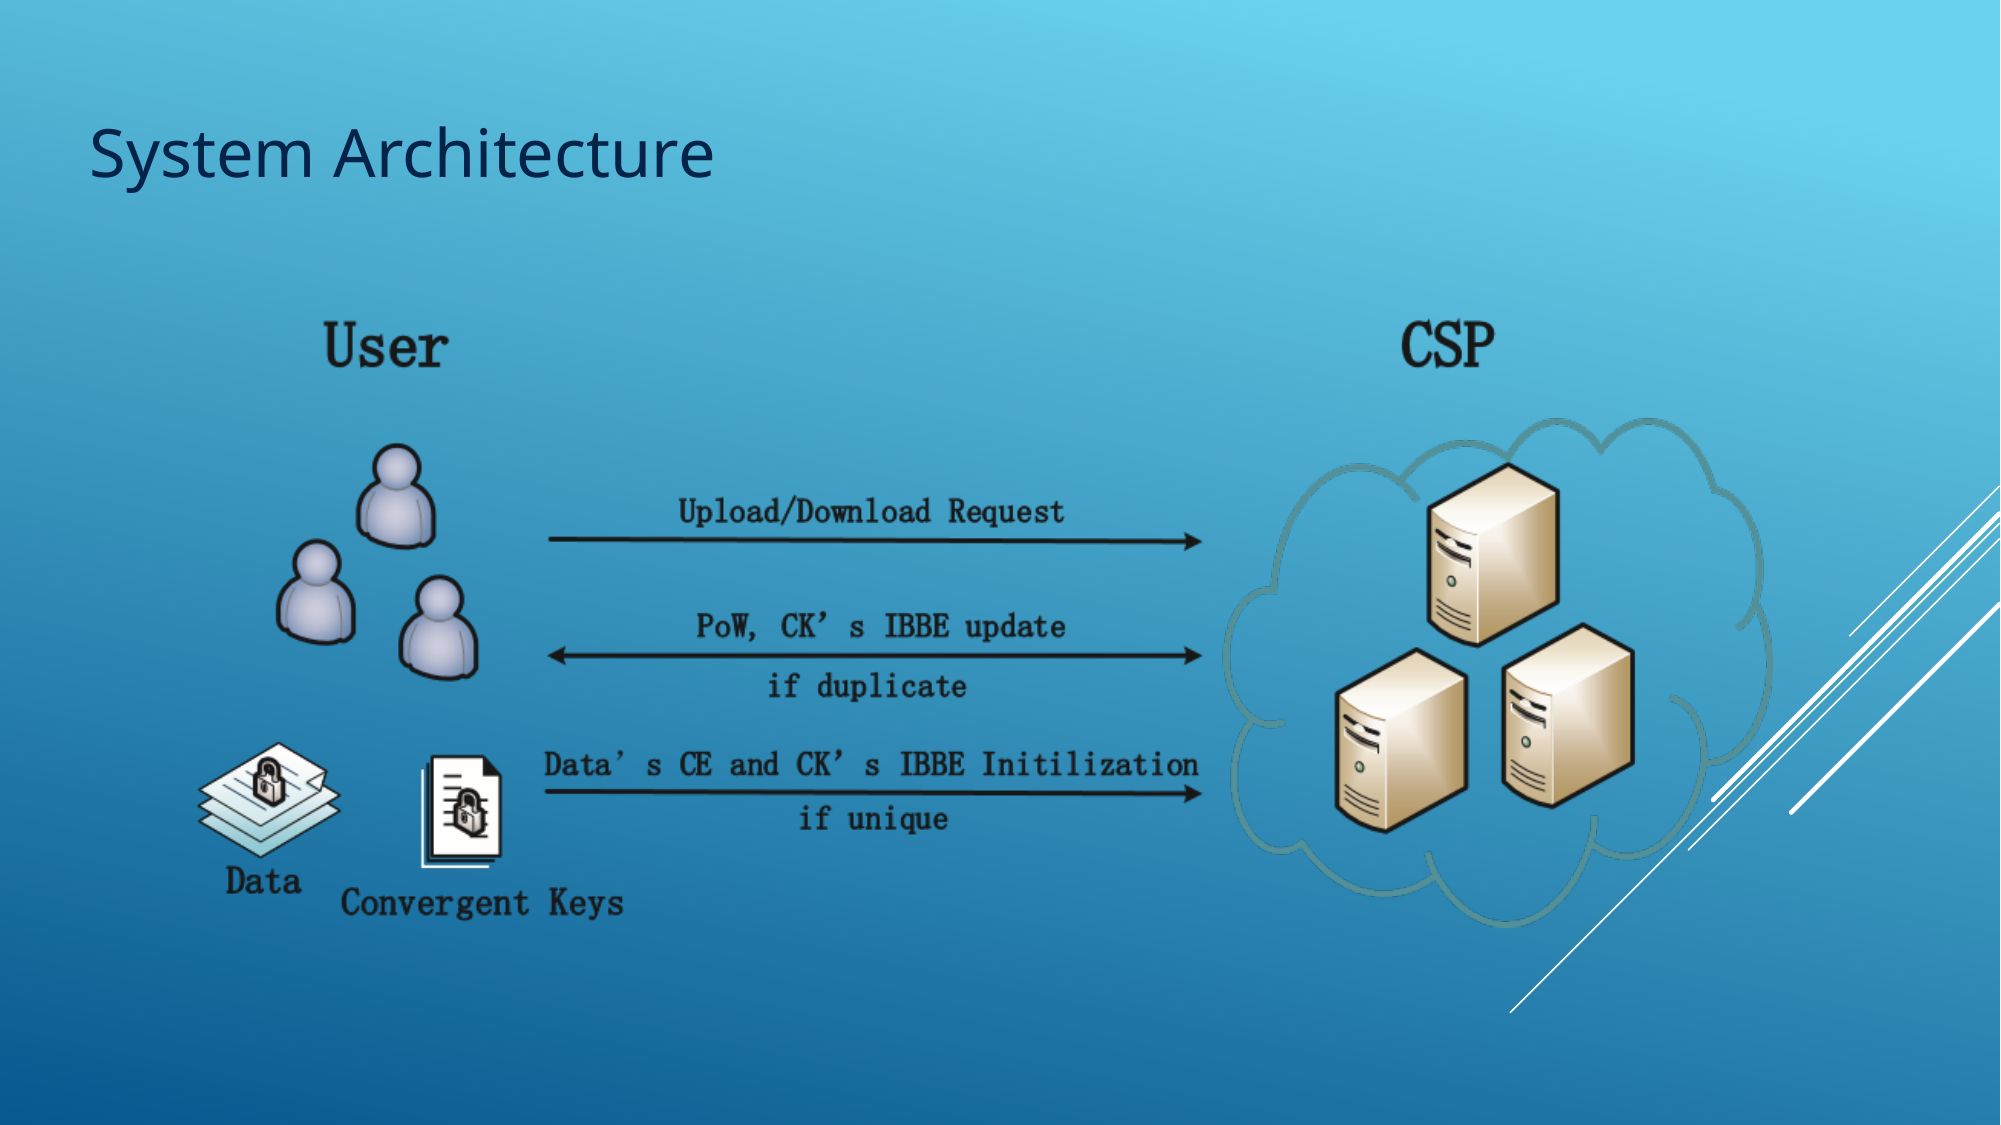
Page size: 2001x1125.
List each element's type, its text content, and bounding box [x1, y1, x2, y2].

text_box System Architecture [75, 103, 1538, 198]
picture [195, 316, 1773, 928]
